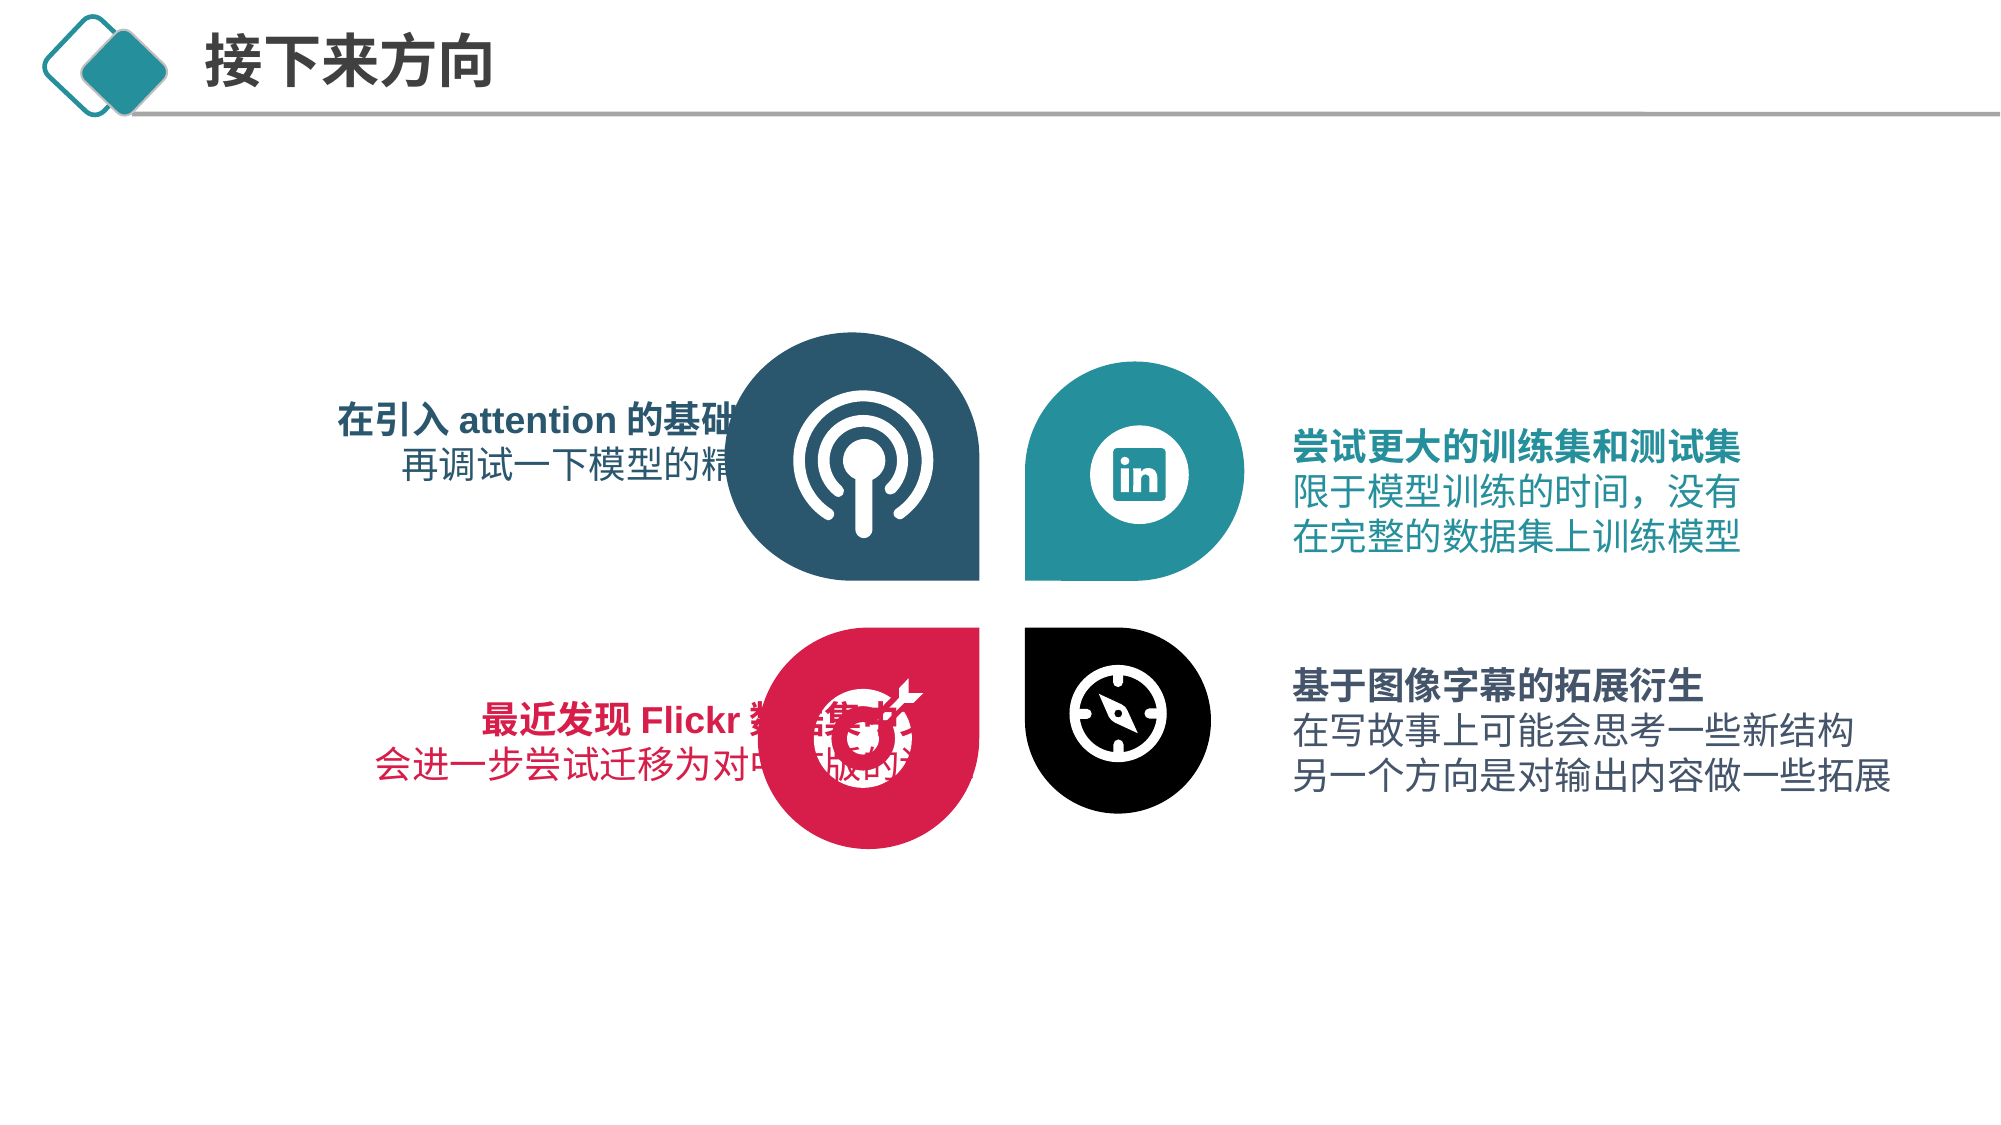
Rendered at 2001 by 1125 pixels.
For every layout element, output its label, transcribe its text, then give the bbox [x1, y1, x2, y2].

text_box 接下来方向 [189, 25, 1048, 115]
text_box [359, 627, 980, 850]
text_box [322, 332, 980, 581]
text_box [1024, 361, 1630, 581]
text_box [1024, 627, 1630, 814]
